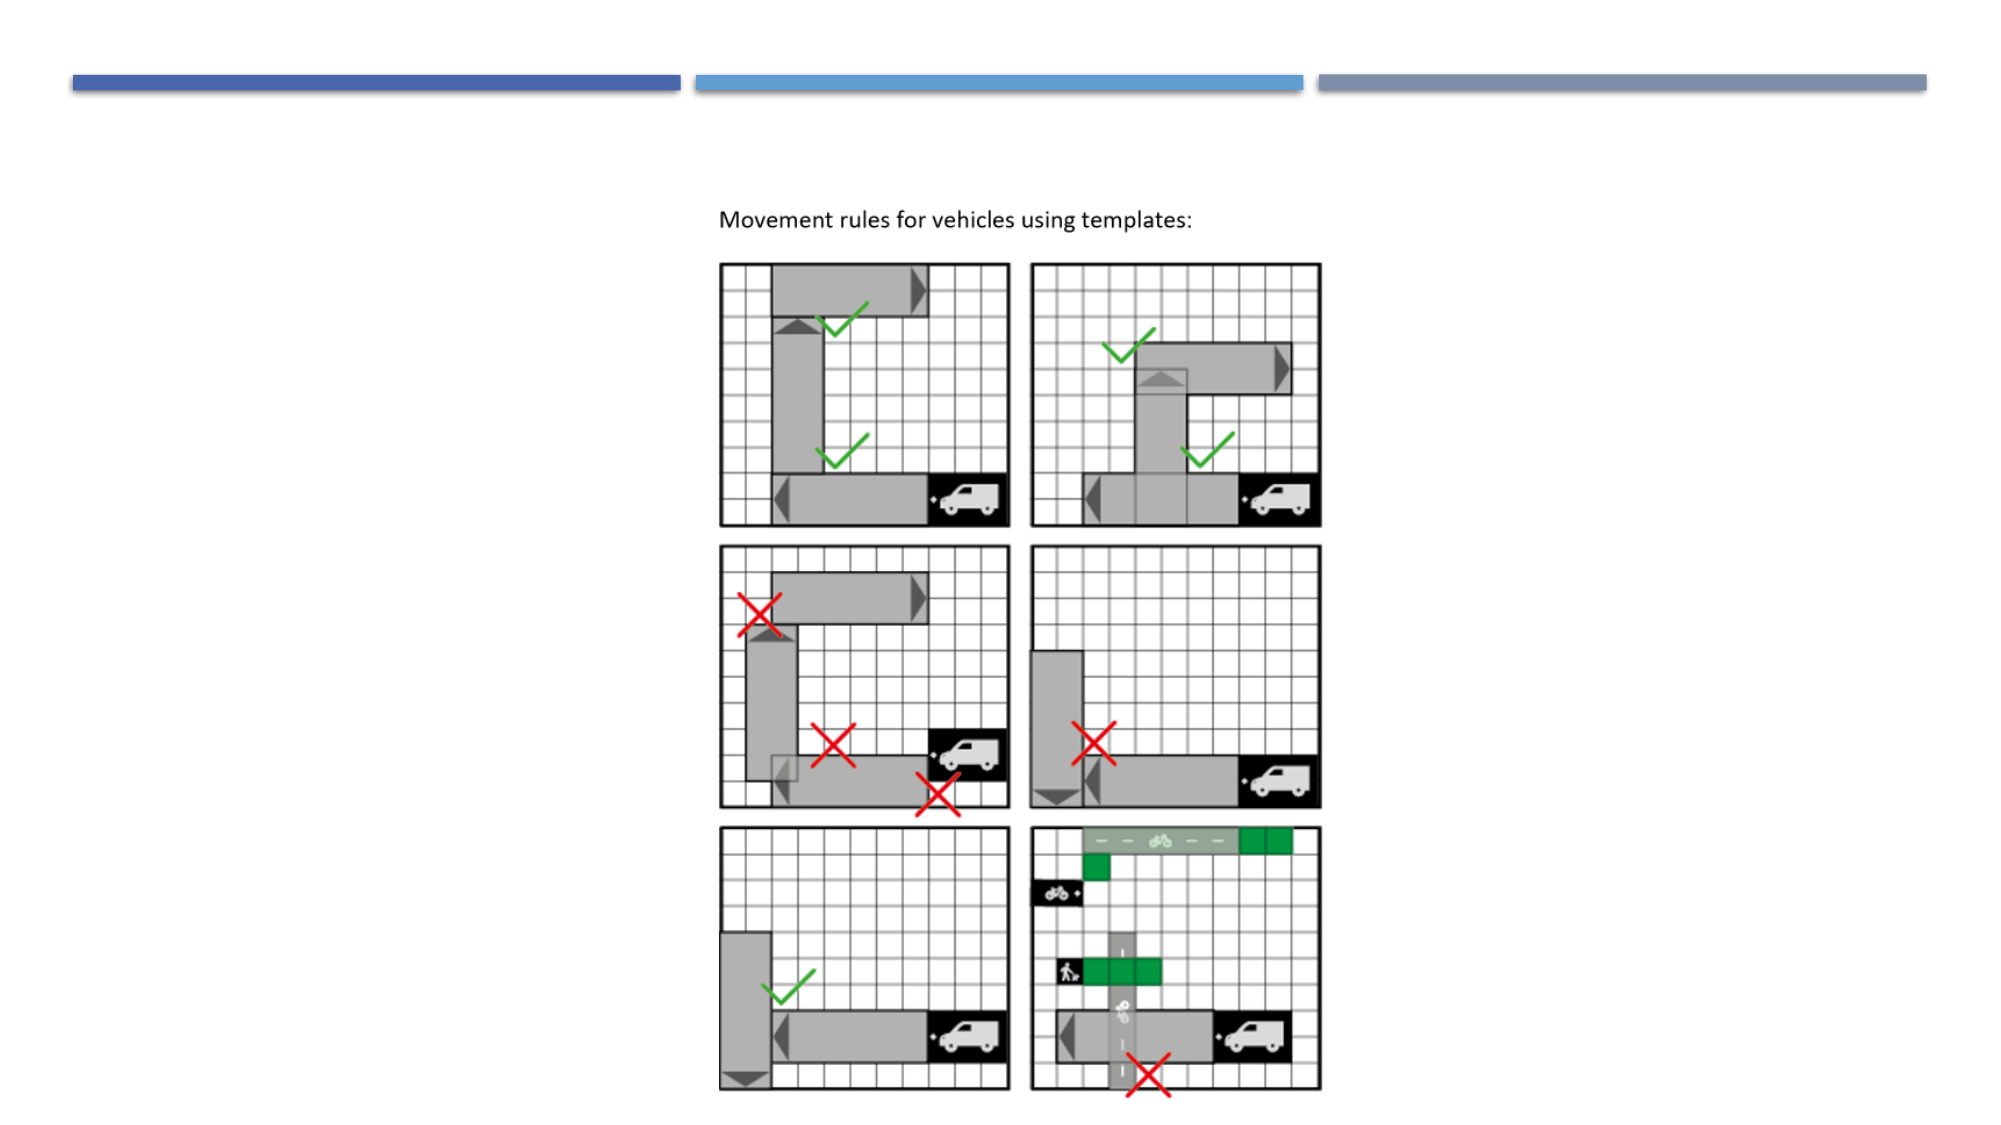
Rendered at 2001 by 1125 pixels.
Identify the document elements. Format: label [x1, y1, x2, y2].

picture [683, 189, 1353, 1125]
